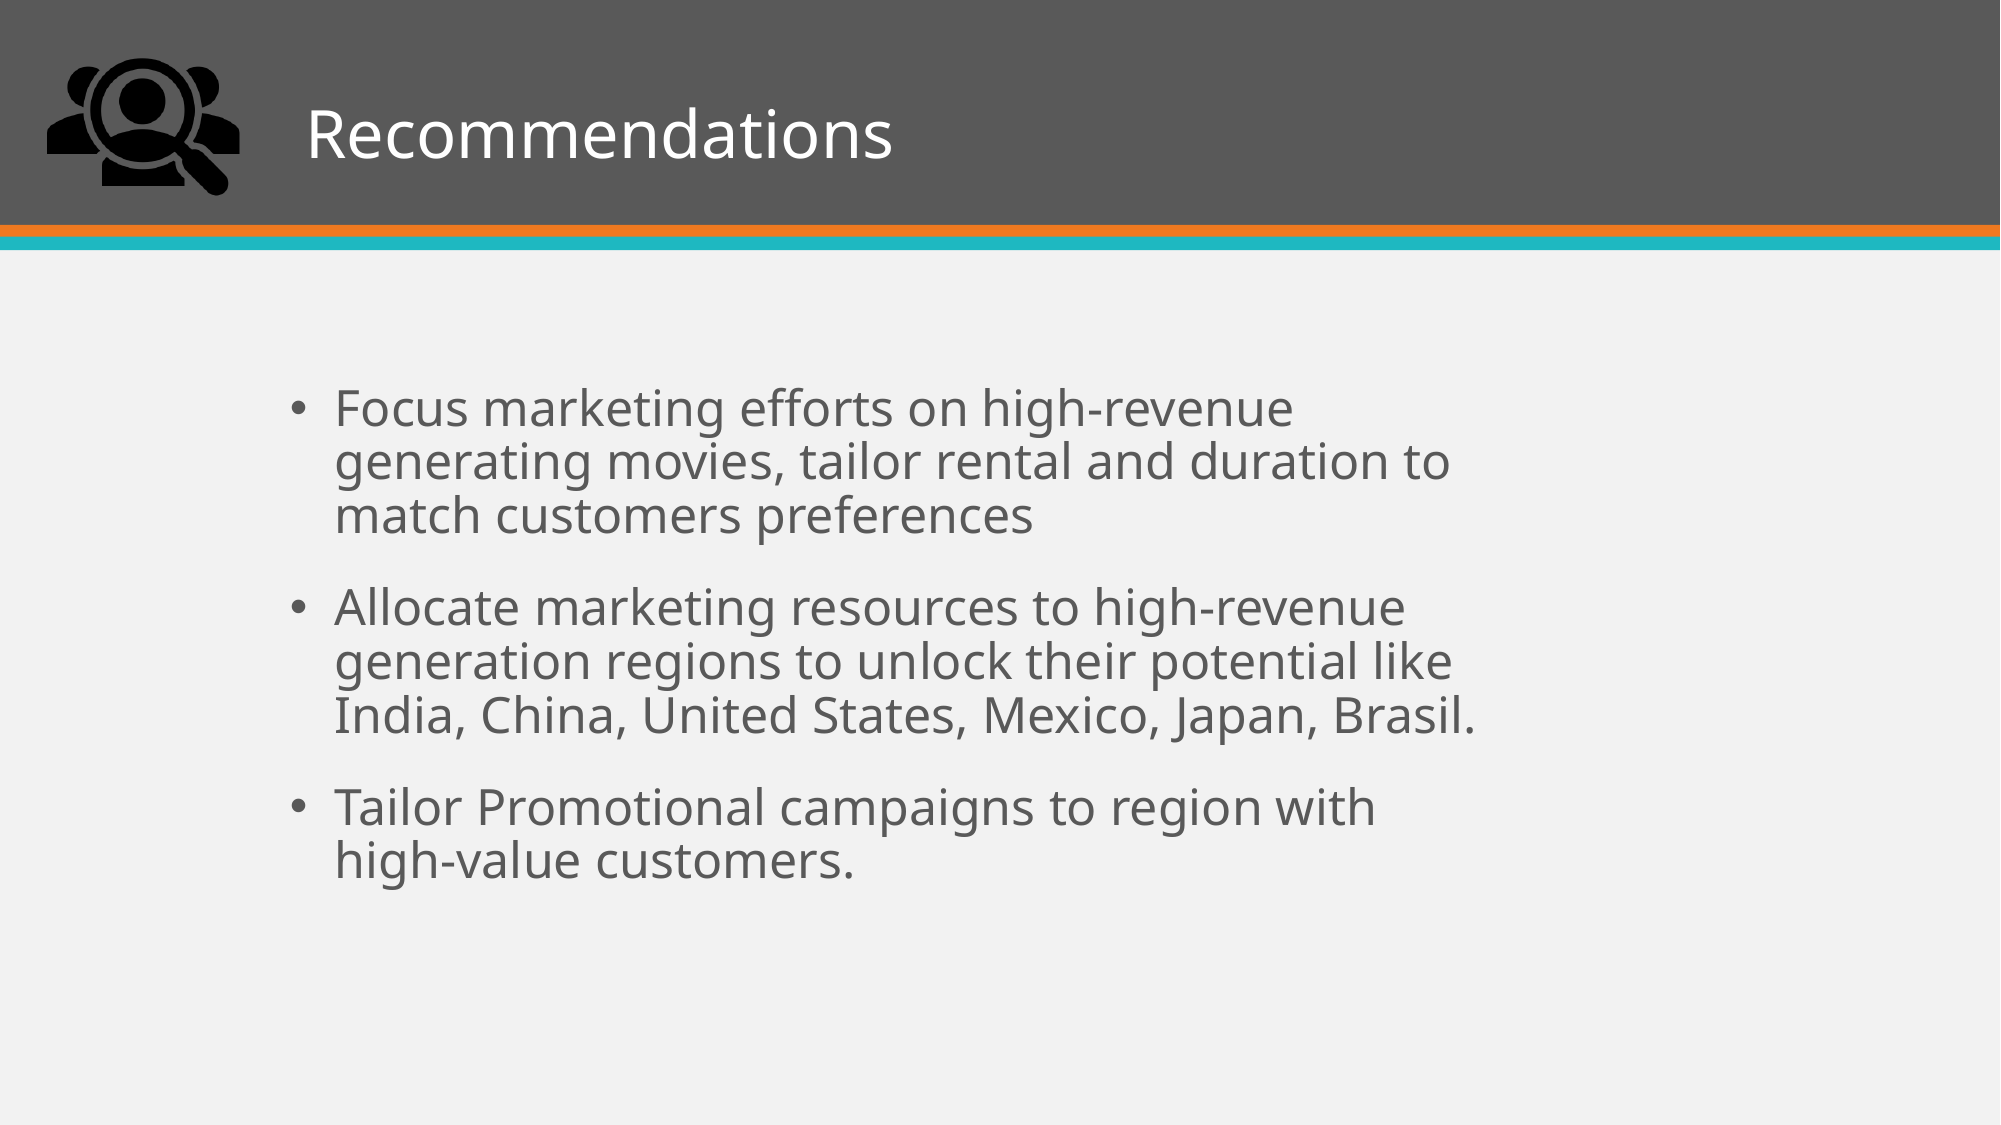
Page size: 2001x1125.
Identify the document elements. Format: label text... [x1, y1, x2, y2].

title Recommendations [290, 41, 1788, 181]
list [33, 17, 253, 237]
list Focus marketing efforts on high-revenue generating movies, tailor rental and duration to match customers preferences Allocate marketing resources to high-revenue generation regions to unlock their potential like India, China, United States, Mexico, Japan, Brasil. Tailor Promotional campaigns to region with high-value customers. [274, 375, 1498, 945]
